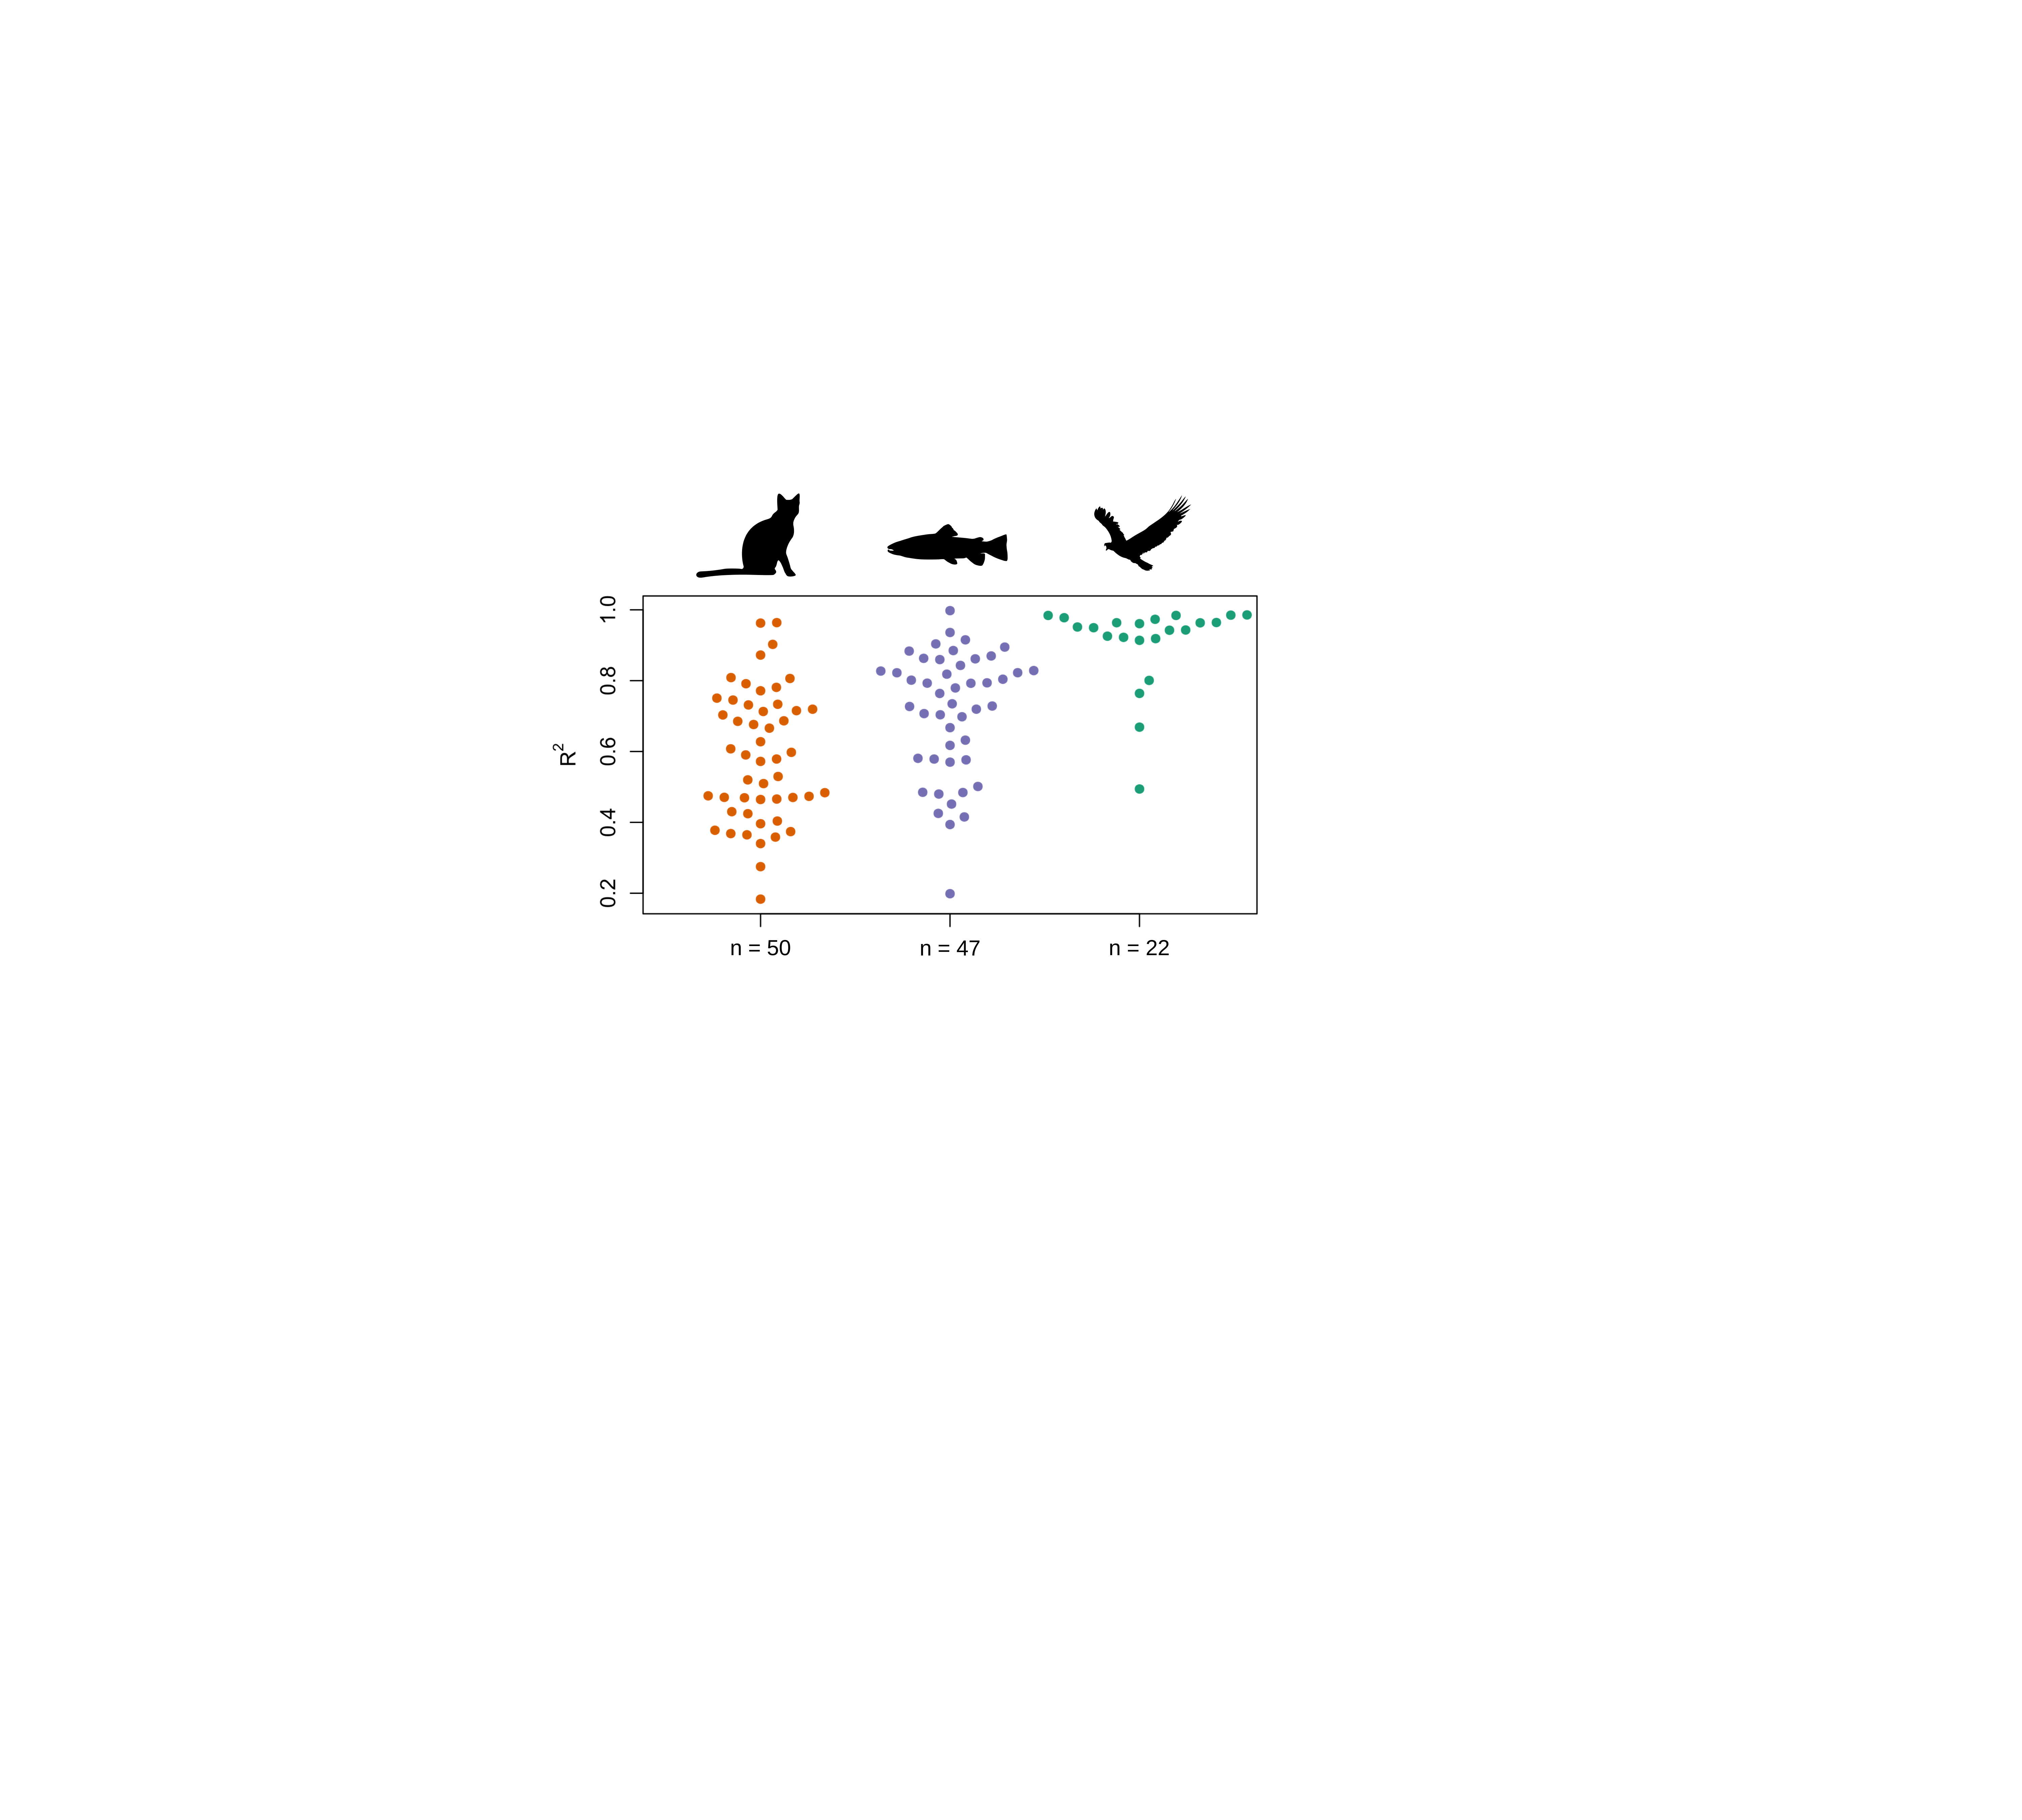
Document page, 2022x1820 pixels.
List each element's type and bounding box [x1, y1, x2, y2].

picture [887, 524, 1008, 566]
picture [1094, 495, 1191, 571]
picture [696, 493, 800, 578]
picture [539, 587, 1310, 1043]
